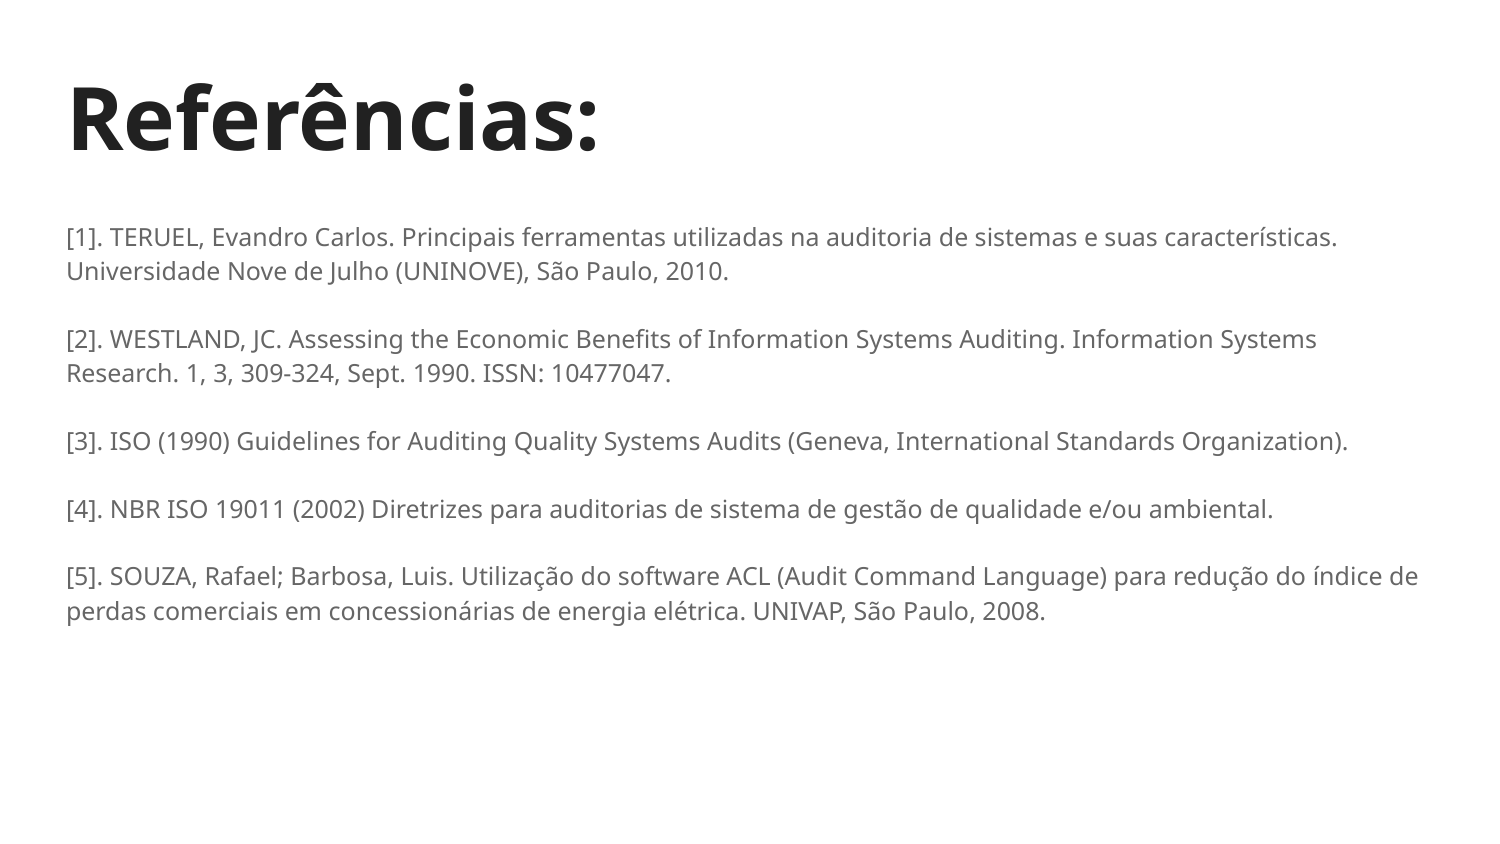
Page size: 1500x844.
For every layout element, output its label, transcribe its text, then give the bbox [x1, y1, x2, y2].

list [1]. TERUEL, Evandro Carlos. Principais ferramentas utilizadas na auditoria de sistemas e suas características. Universidade Nove de Julho (UNINOVE), São Paulo, 2010. [2]. WESTLAND, JC. Assessing the Economic Benefits of Information Systems Auditing. Information Systems Research. 1, 3, 309-324, Sept. 1990. ISSN: 10477047. [3]. ISO (1990) Guidelines for Auditing Quality Systems Audits (Geneva, International Standards Organization). [4]. NBR ISO 19011 (2002) Diretrizes para auditorias de sistema de gestão de qualidade e/ou ambiental. [5]. SOUZA, Rafael; Barbosa, Luis. Utilização do software ACL (Audit Command Language) para redução do índice de perdas comerciais em concessionárias de energia elétrica. UNIVAP, São Paulo, 2008. [51, 201, 1449, 750]
title Referências: [51, 48, 1449, 180]
